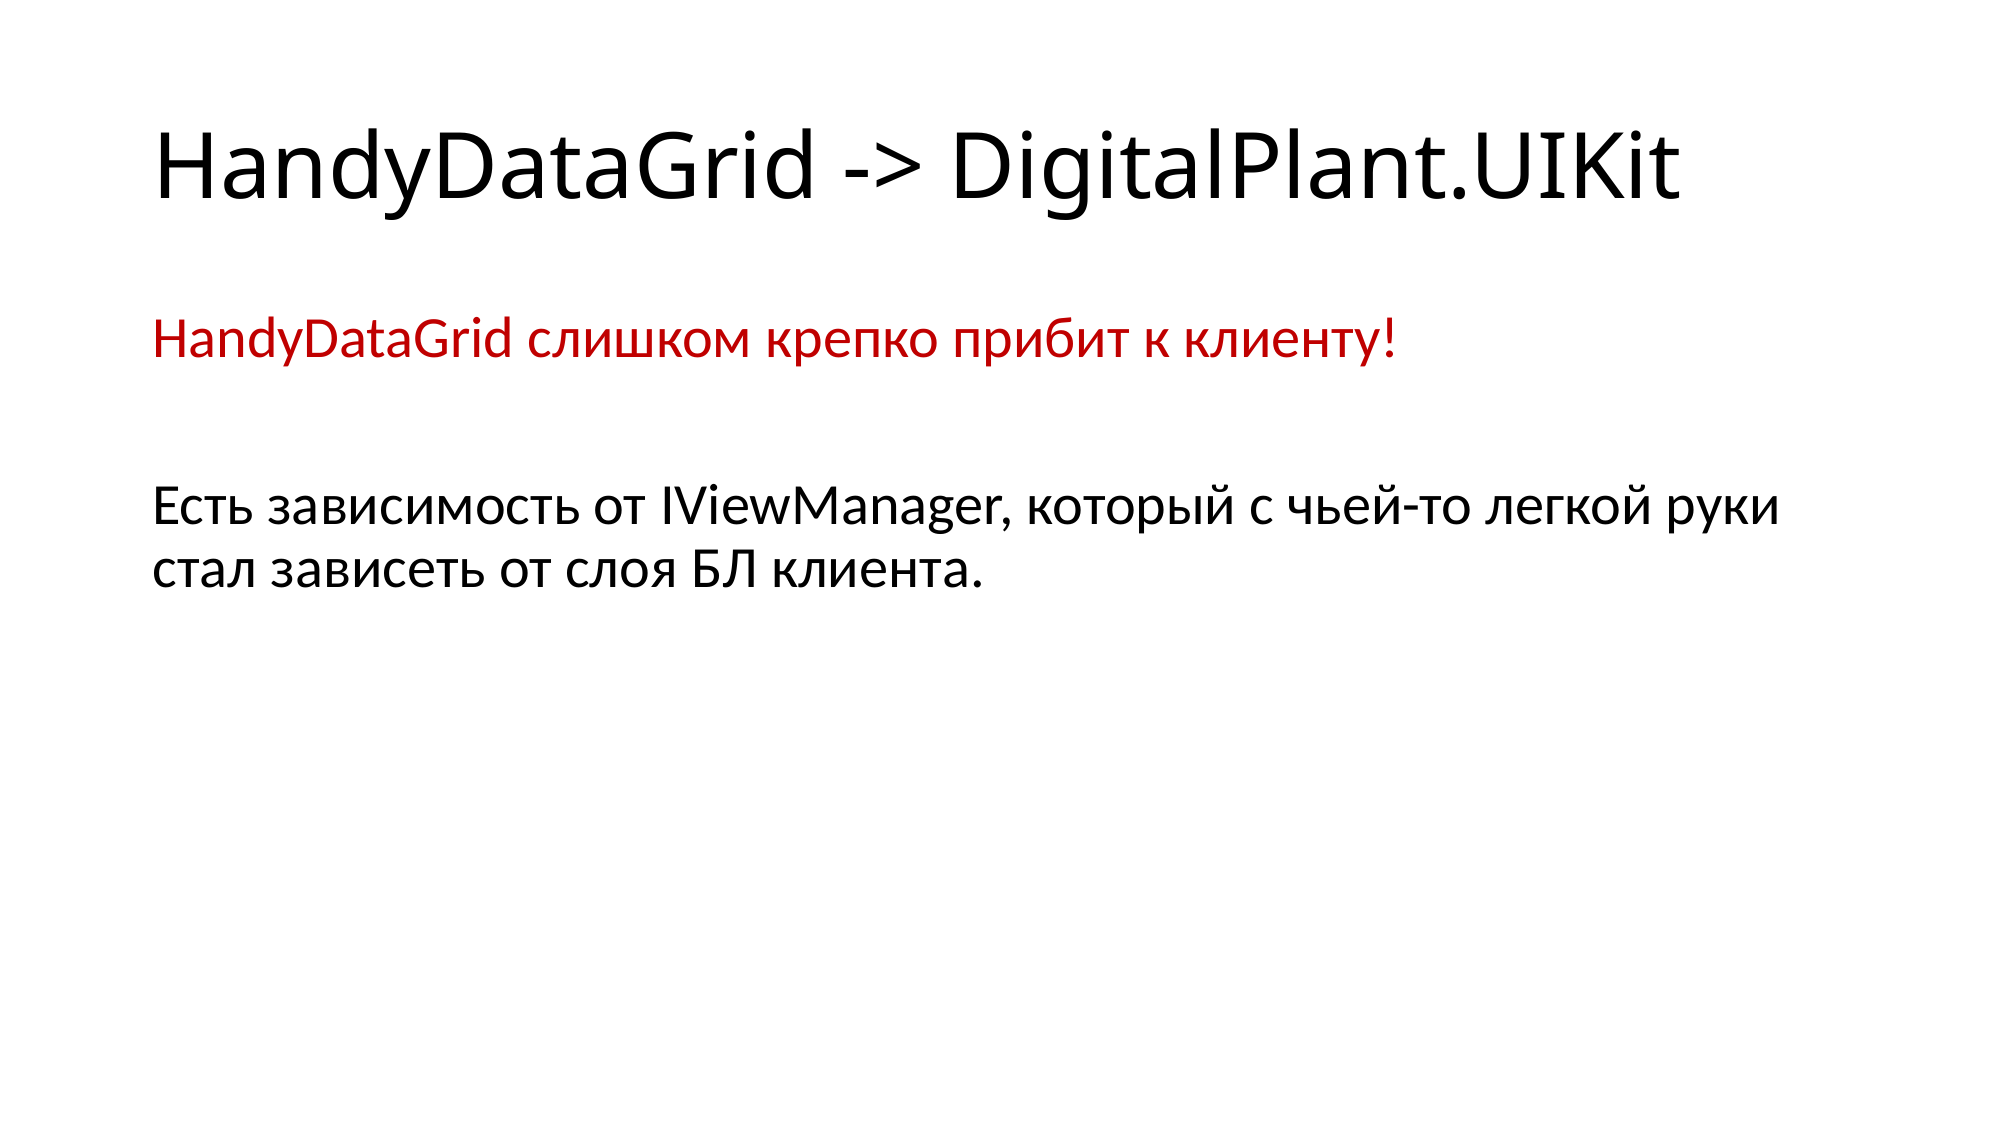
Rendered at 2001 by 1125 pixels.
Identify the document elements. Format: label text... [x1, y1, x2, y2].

list HandyDataGrid слишком крепко прибит к клиенту! Есть зависимость от IViewManager, который с чьей-то легкой руки стал зависеть от слоя БЛ клиента. [137, 299, 1863, 1014]
title HandyDataGrid -> DigitalPlant.UIKit [137, 59, 1863, 278]
